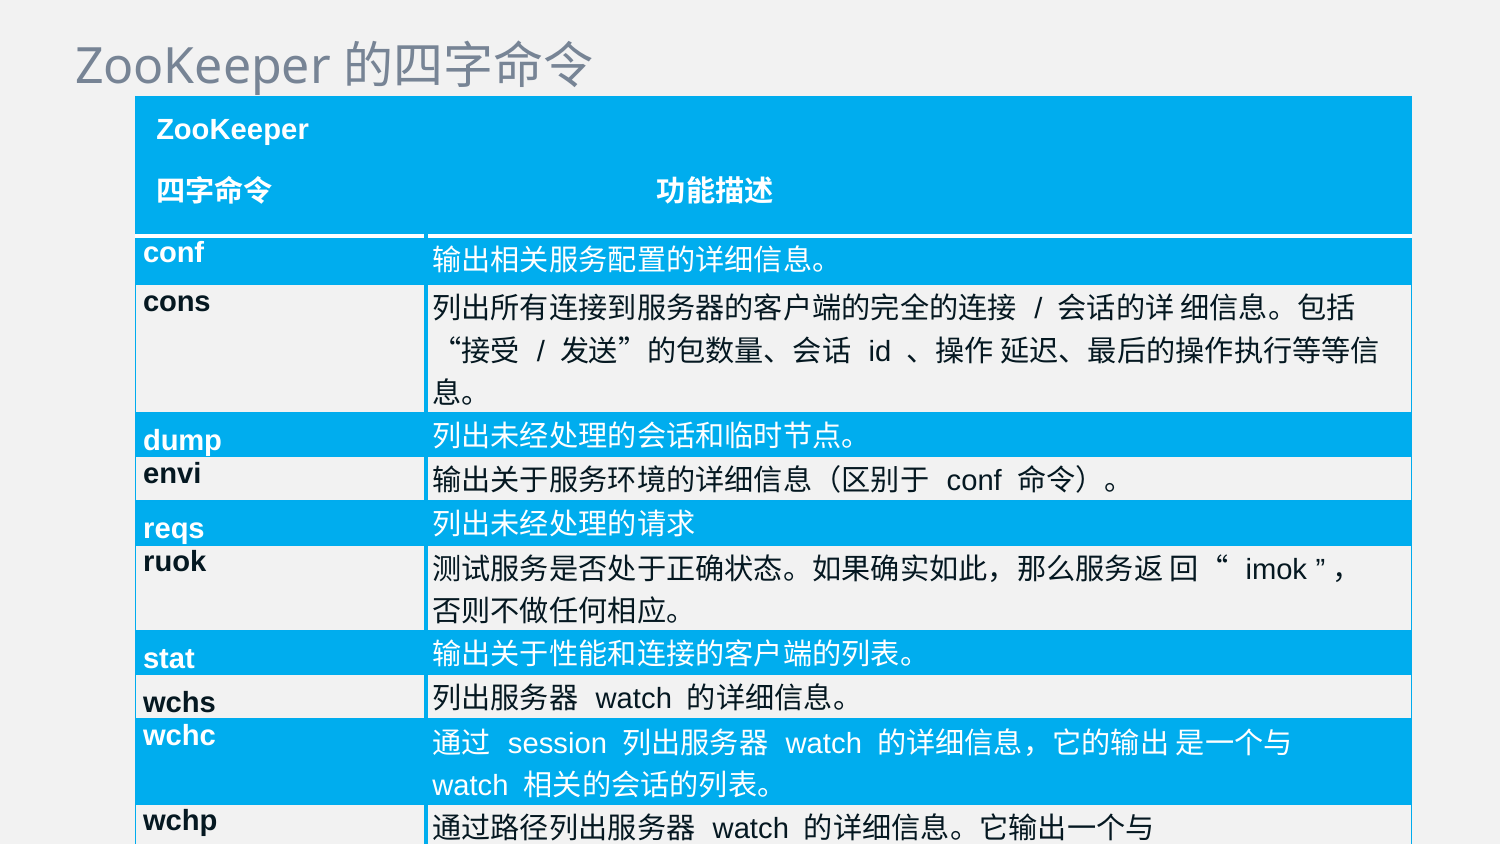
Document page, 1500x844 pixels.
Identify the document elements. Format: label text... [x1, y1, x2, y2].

table_cell wchp [136, 805, 424, 844]
table_cell dump [136, 413, 424, 456]
table_cell envi [136, 457, 424, 500]
text_box ZooKeeper的四字命令 [75, 32, 715, 95]
table_header ZooKeeper 四字命令 功能描述 [136, 97, 1411, 234]
table_cell reqs [136, 502, 424, 545]
table_cell wchc [136, 720, 424, 803]
table_cell conf [136, 238, 424, 284]
table_cell 测试服务是否处于正确状态。如果确实如此，那么服务返 回“ imok ”，否则不做任何相应。 [428, 546, 1411, 630]
table_cell 通过 session 列出服务器 watch 的详细信息，它的输出 是一个与 watch 相关的会话的列表。 [428, 720, 1411, 803]
table_cell 输出关于服务环境的详细信息（区别于 conf 命令）。 [428, 457, 1411, 500]
table_cell cons [136, 285, 424, 412]
table_cell 通过路径列出服务器 watch 的详细信息。它输出一个与 session 相关的路径。 [428, 805, 1411, 844]
table_cell 列出未经处理的会话和临时节点。 [428, 413, 1411, 456]
table_cell wchs [136, 675, 424, 718]
table_cell ruok [136, 546, 424, 630]
table_cell 列出所有连接到服务器的客户端的完全的连接 / 会话的详 细信息。包括“接受 / 发送”的包数量、会话 id 、操作 延迟、最后的操作执行等等信息。 [428, 285, 1411, 412]
table_cell 列出未经处理的请求 [428, 502, 1411, 545]
table_cell 输出关于性能和连接的客户端的列表。 [428, 631, 1411, 674]
table_cell stat [136, 631, 424, 674]
table_cell 列出服务器 watch 的详细信息。 [428, 675, 1411, 718]
table_cell 输出相关服务配置的详细信息。 [428, 238, 1411, 284]
